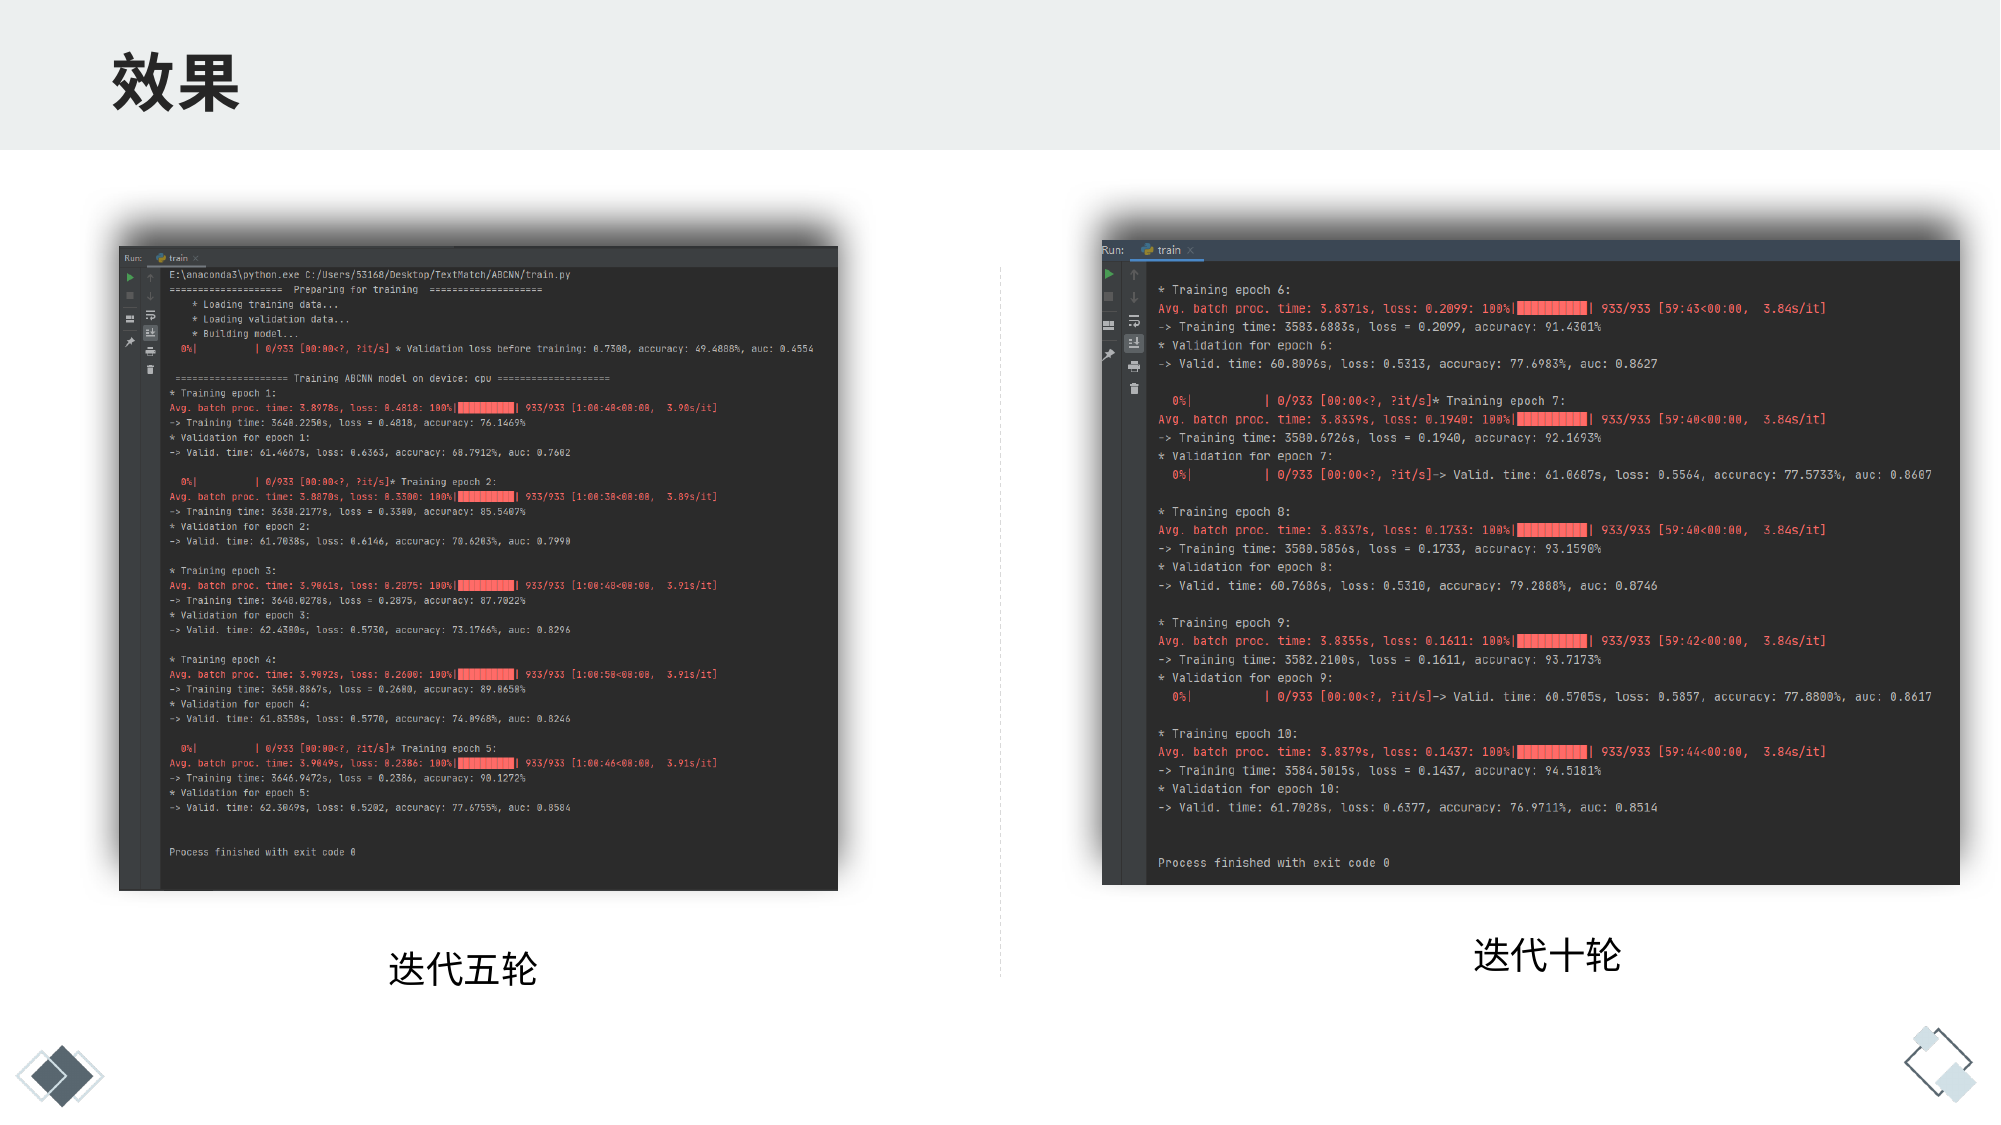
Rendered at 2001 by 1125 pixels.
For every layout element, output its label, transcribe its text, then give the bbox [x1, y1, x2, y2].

text_box 效果 [105, 25, 1895, 125]
picture [119, 245, 838, 891]
text_box [0, 0, 2000, 150]
picture [1102, 239, 1961, 885]
text_box 迭代五轮 [381, 939, 547, 999]
picture [1881, 1003, 2000, 1125]
picture [0, 1027, 119, 1125]
text_box 迭代十轮 [1465, 924, 1631, 985]
